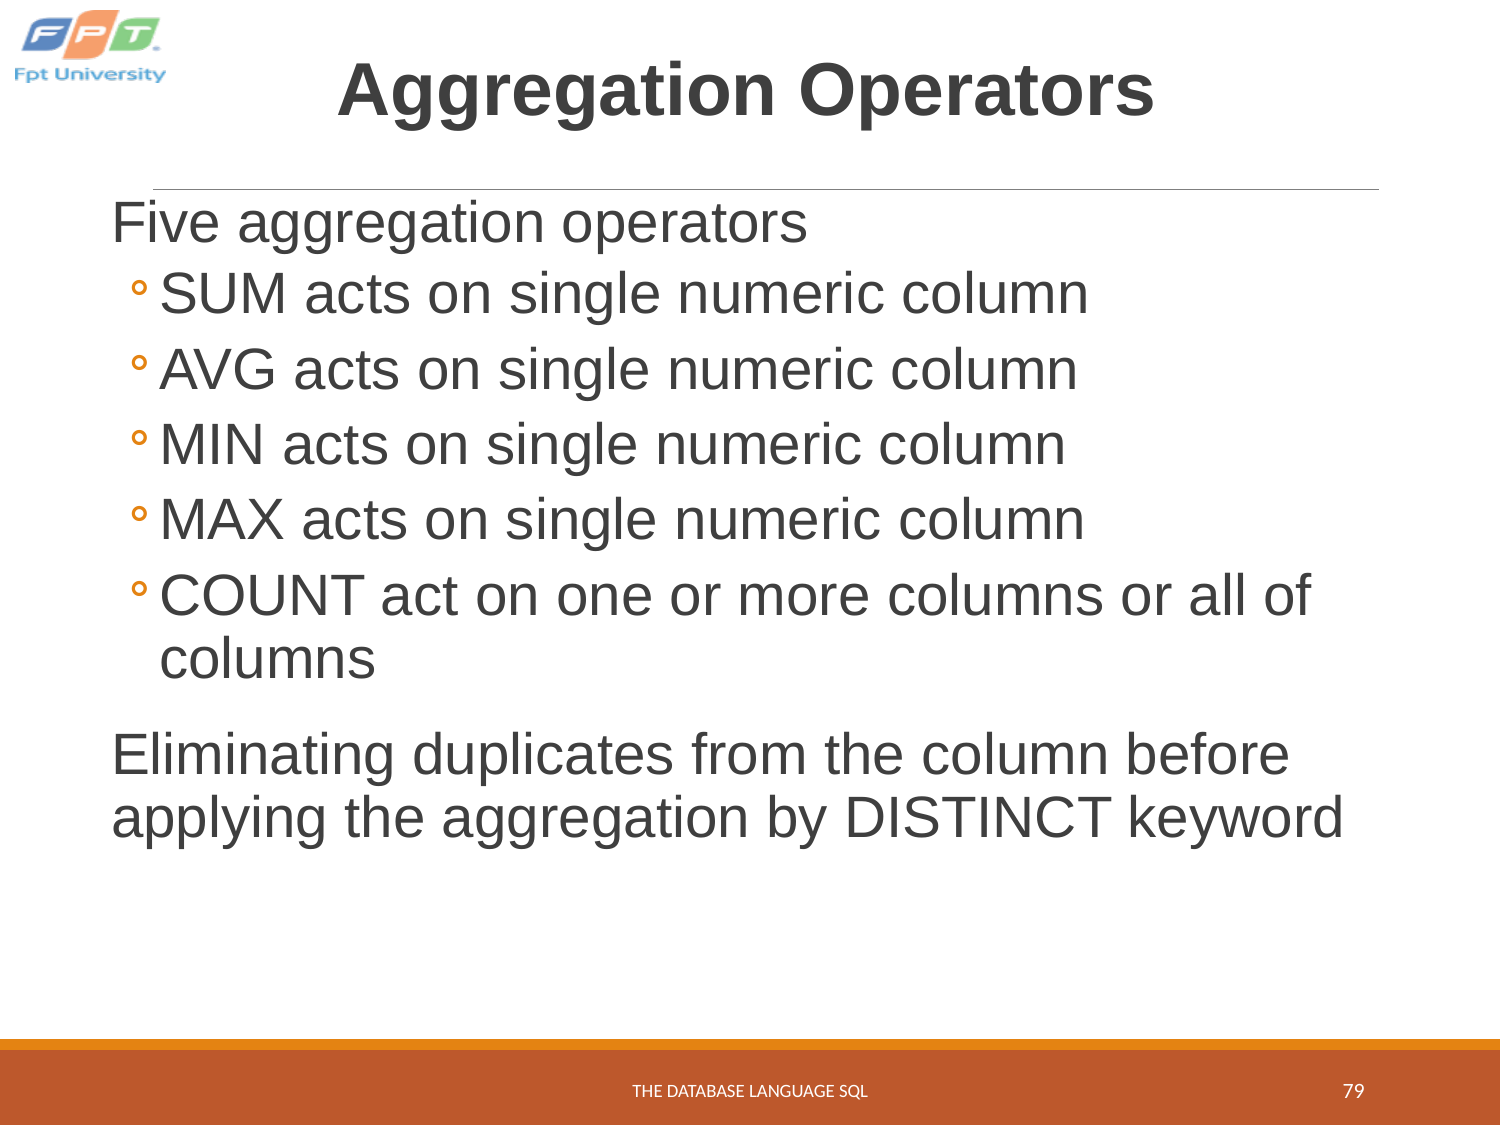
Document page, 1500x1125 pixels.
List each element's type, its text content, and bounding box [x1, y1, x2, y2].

title Aggregation Operators [96, 47, 1399, 185]
list Five aggregation operators SUM acts on single numeric column AVG acts on single numeric column MIN acts on single numeric column MAX acts on single numeric column COUNT act on one or more columns or all of columns Eliminating duplicates from the column before applying the aggregation by DISTINCT keyword [96, 185, 1399, 1017]
footer THE DATABASE LANGUAGE SQL [453, 1059, 1047, 1120]
picture [15, 10, 166, 83]
slide_number 79 [1218, 1059, 1380, 1120]
